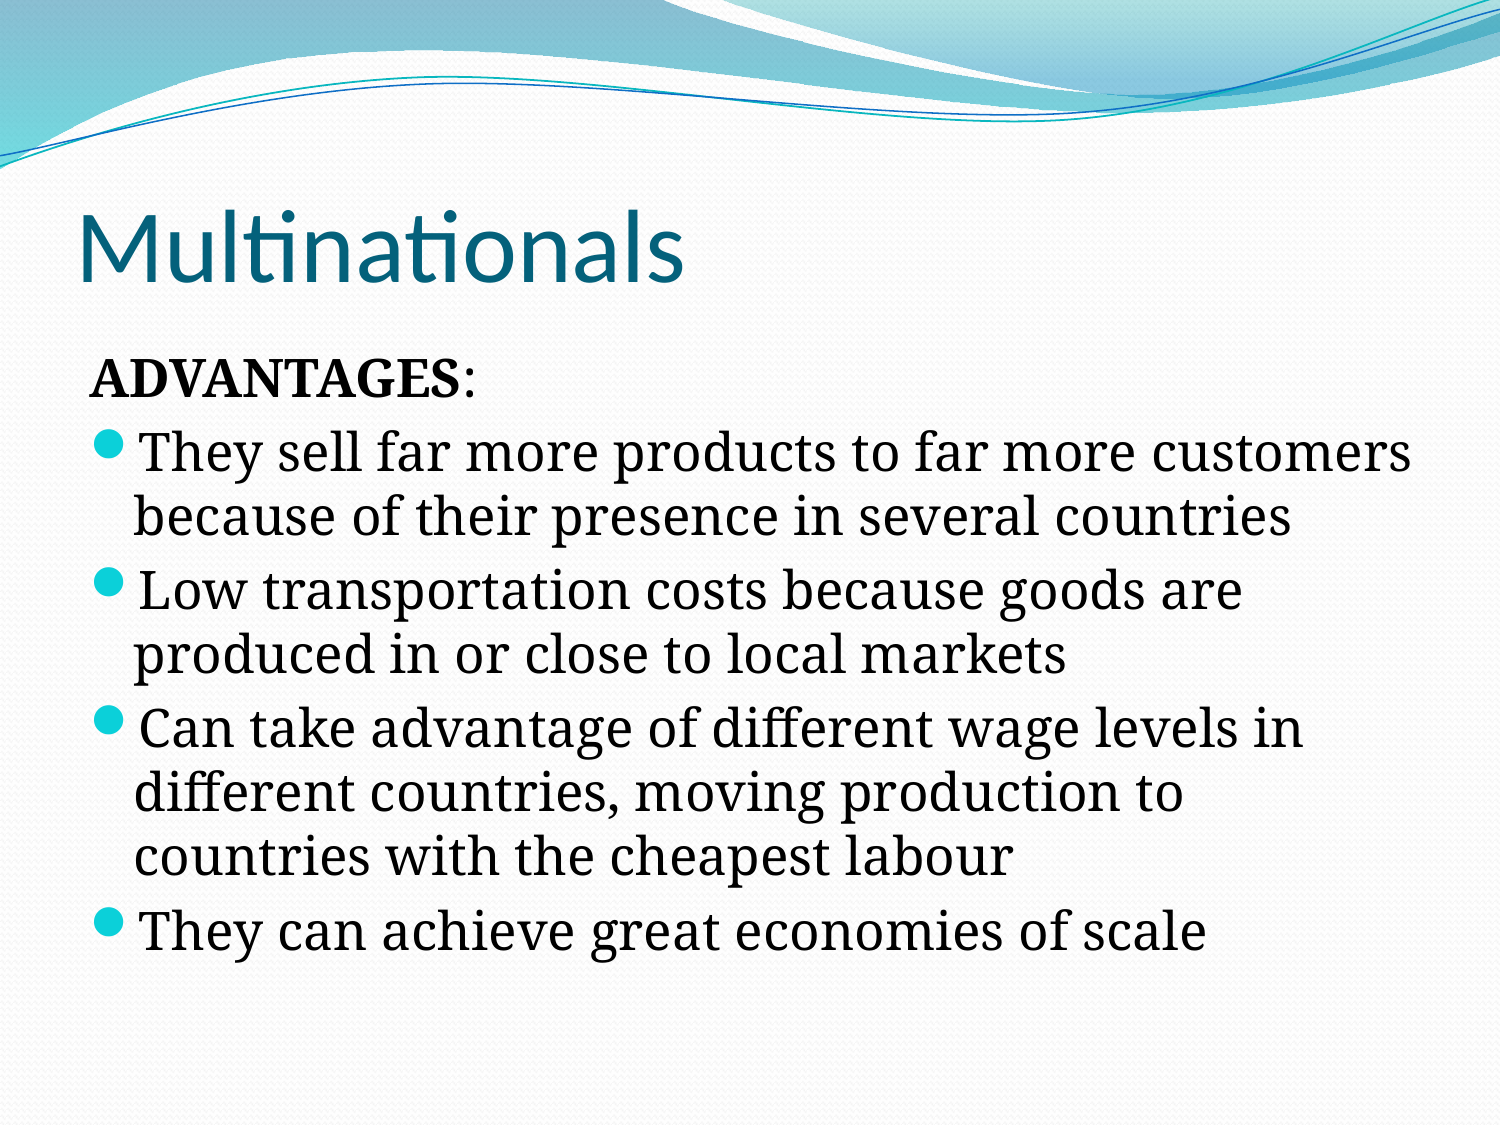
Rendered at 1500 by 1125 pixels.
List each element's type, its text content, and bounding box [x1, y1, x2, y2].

list ADVANTAGES: They sell far more products to far more customers because of their presence in several countries Low transportation costs because goods are produced in or close to local markets Can take advantage of different wage levels in different countries, moving production to countries with the cheapest labour They can achieve great economies of scale [75, 262, 1438, 1038]
title Multinationals [75, 115, 1425, 262]
